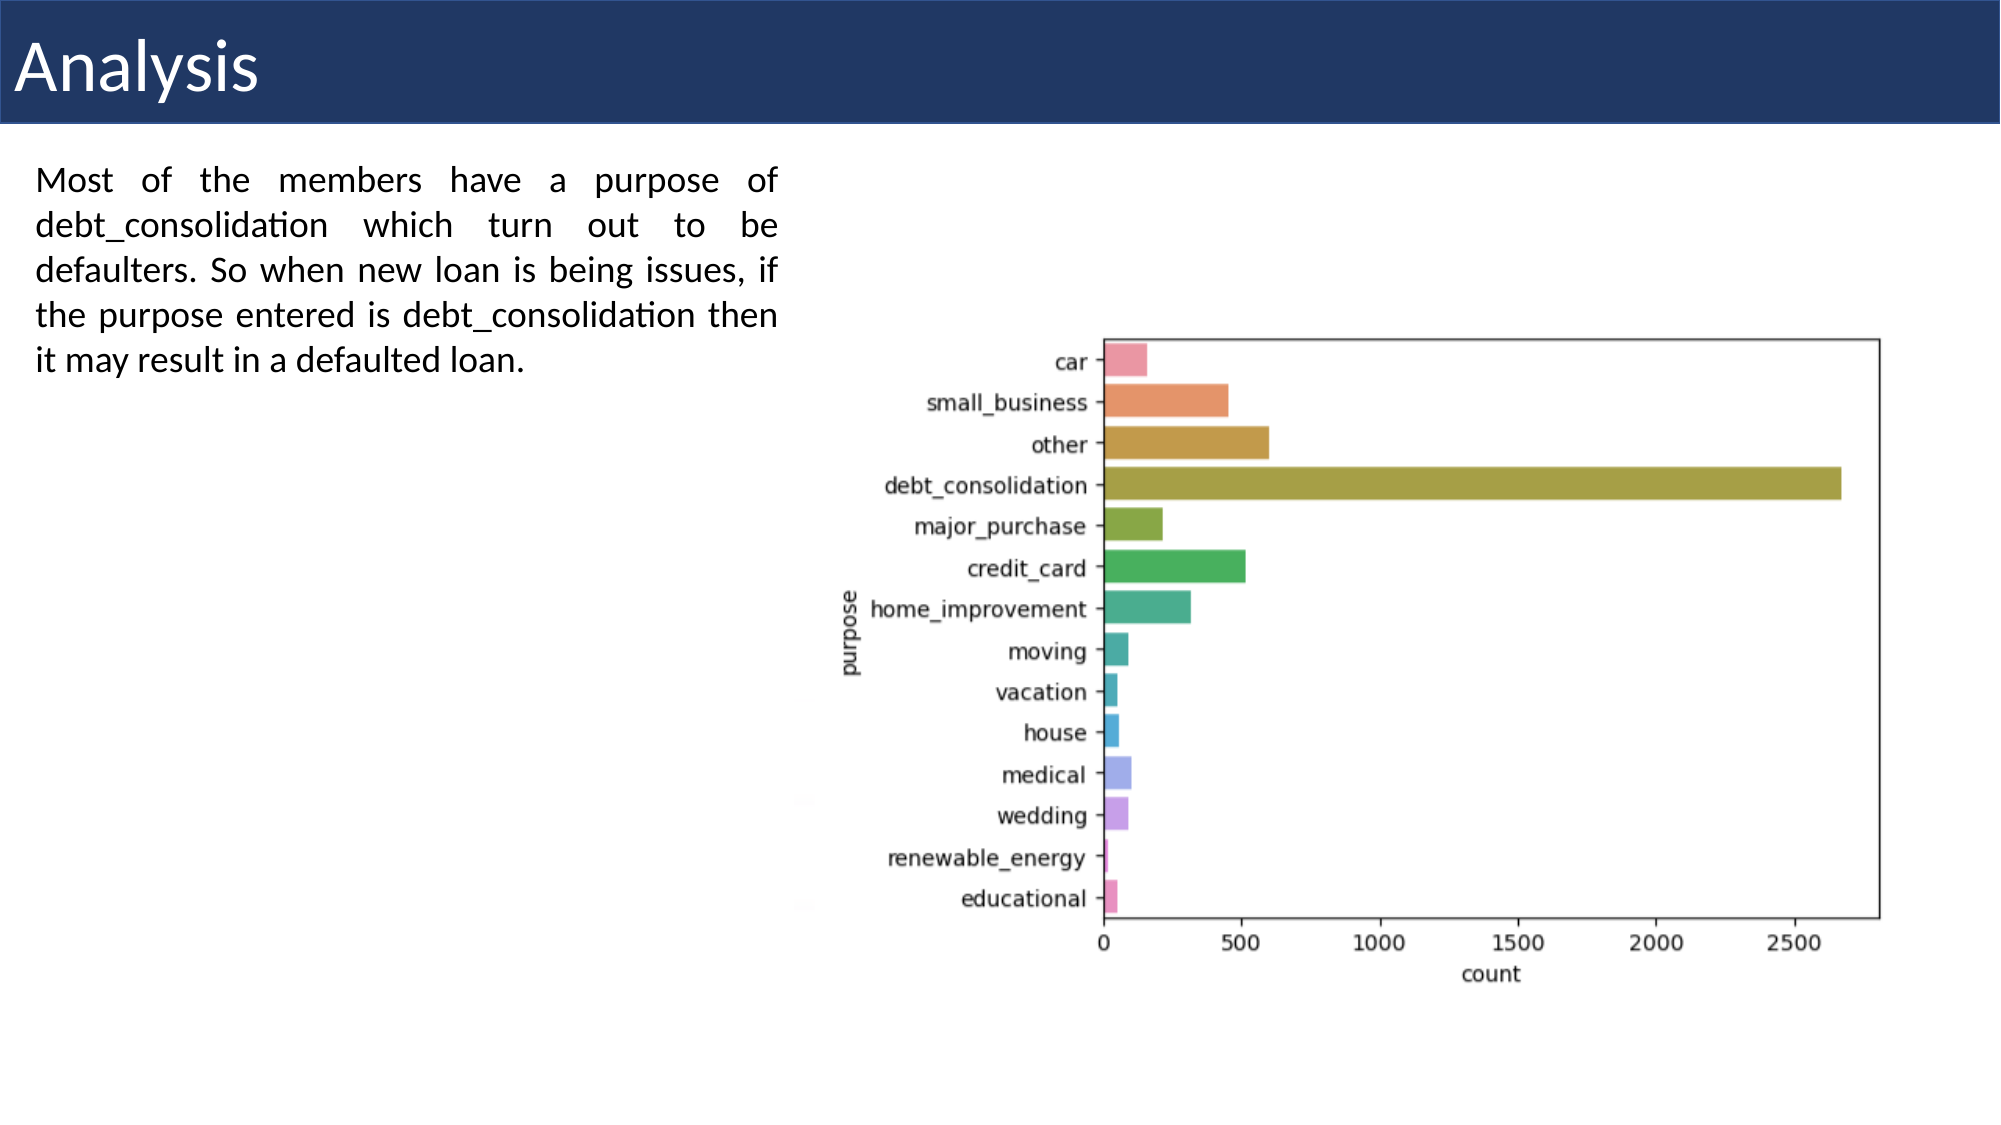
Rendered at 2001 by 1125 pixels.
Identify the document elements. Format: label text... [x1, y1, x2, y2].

text_box Analysis [0, 0, 2000, 124]
picture [794, 323, 1923, 1002]
text_box Most of the members have a purpose of debt_consolidation which turn out to be defaulters. So when new loan is being issues, if the purpose entered is debt_consolidation then it may result in a defaulted loan. [20, 147, 794, 388]
